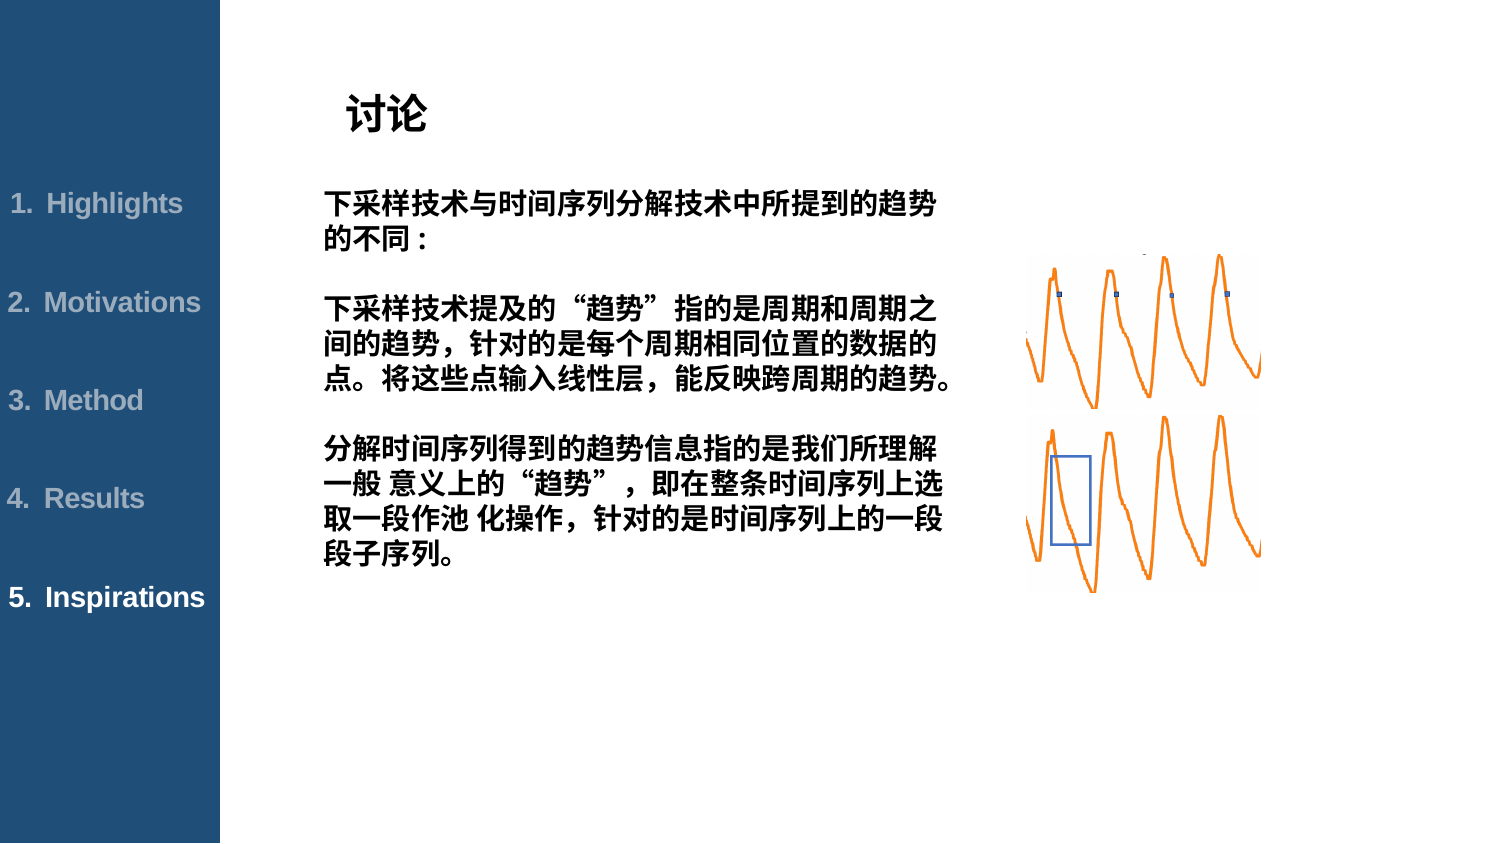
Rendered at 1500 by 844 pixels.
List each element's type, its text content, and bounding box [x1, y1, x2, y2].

text_box 下采样技术与时间序列分解技术中所提到的趋势的不同: 下采样技术提及的“趋势”指的是周期和周期之间的趋势，针对的是每个周期相同位置的数据的点。将这些点输入线性层，能反映跨周期的趋势。 分解时间序列得到的趋势信息指的是我们所理解一般 意义上的“趋势”，即在整条时间序列上选取一段作池 化操作，针对的是时间序列上的一段段子序列。 [308, 178, 963, 578]
text_box [293, 224, 1495, 840]
picture [1026, 254, 1261, 409]
picture [1026, 415, 1261, 593]
text_box 讨论 [293, 80, 718, 156]
table_header 1. Highlights 2. Motivations 3. Method 4. Results 5. Inspirations [1, 1, 216, 842]
